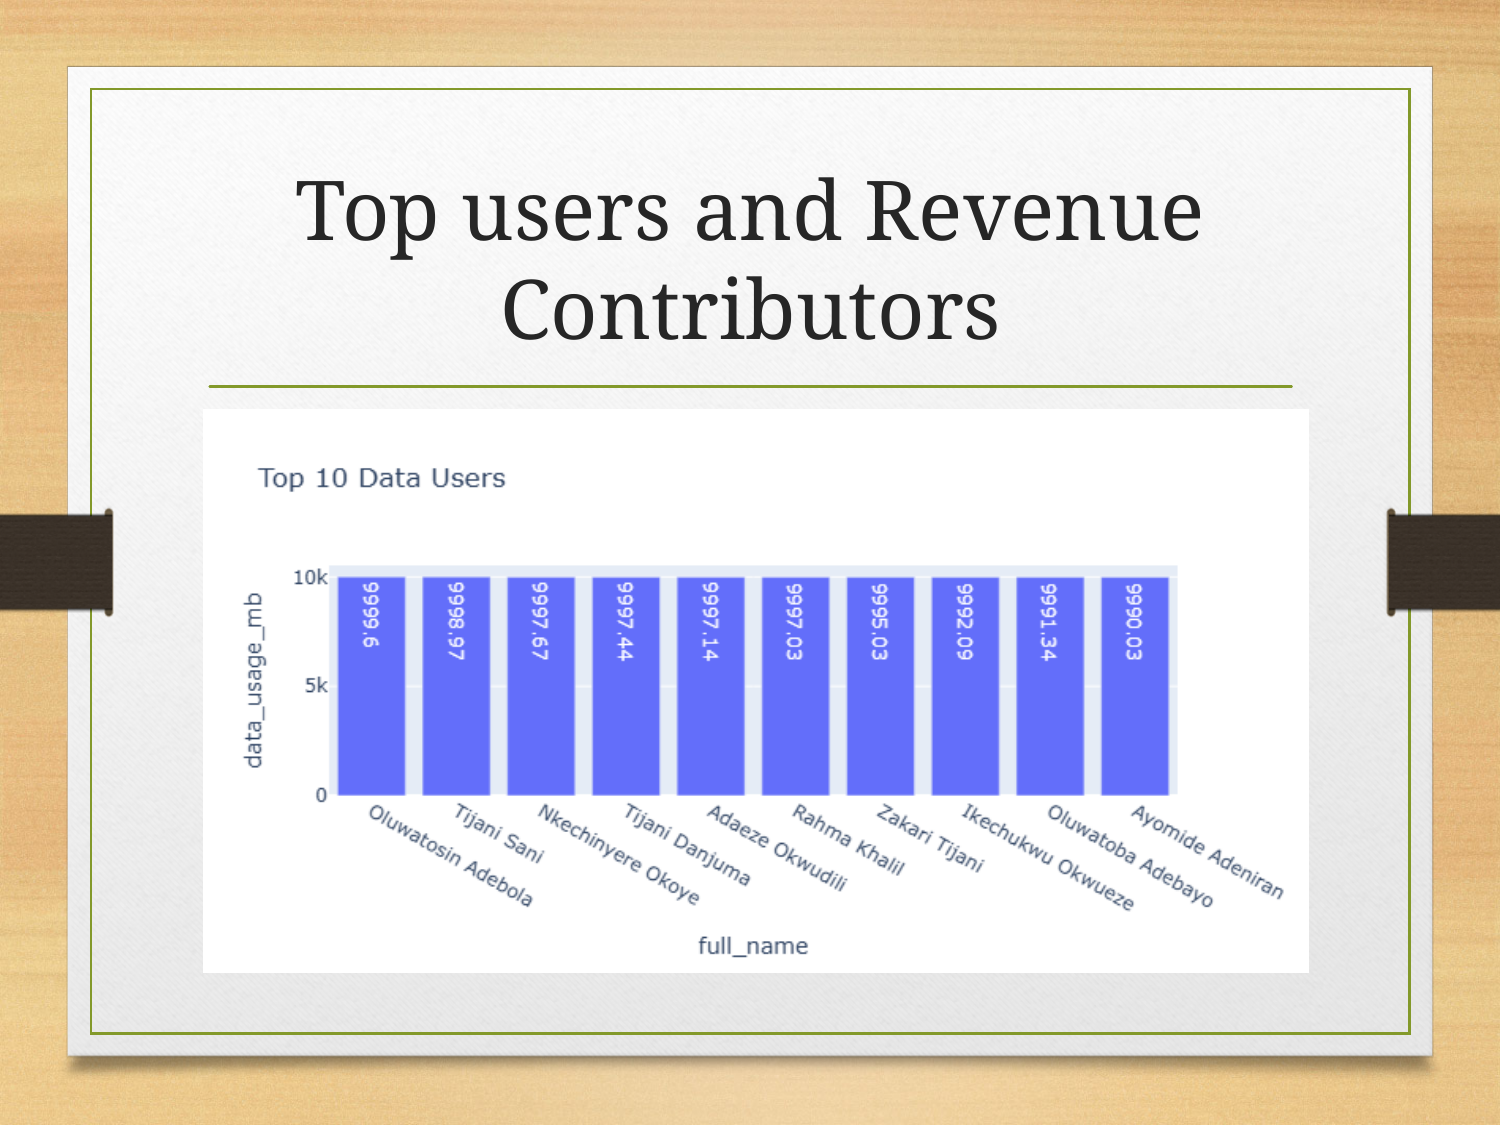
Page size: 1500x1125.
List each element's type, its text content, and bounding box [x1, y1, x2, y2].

picture [0, 0, 1500, 1125]
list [203, 409, 1309, 973]
title Top users and Revenue Contributors [193, 150, 1309, 365]
